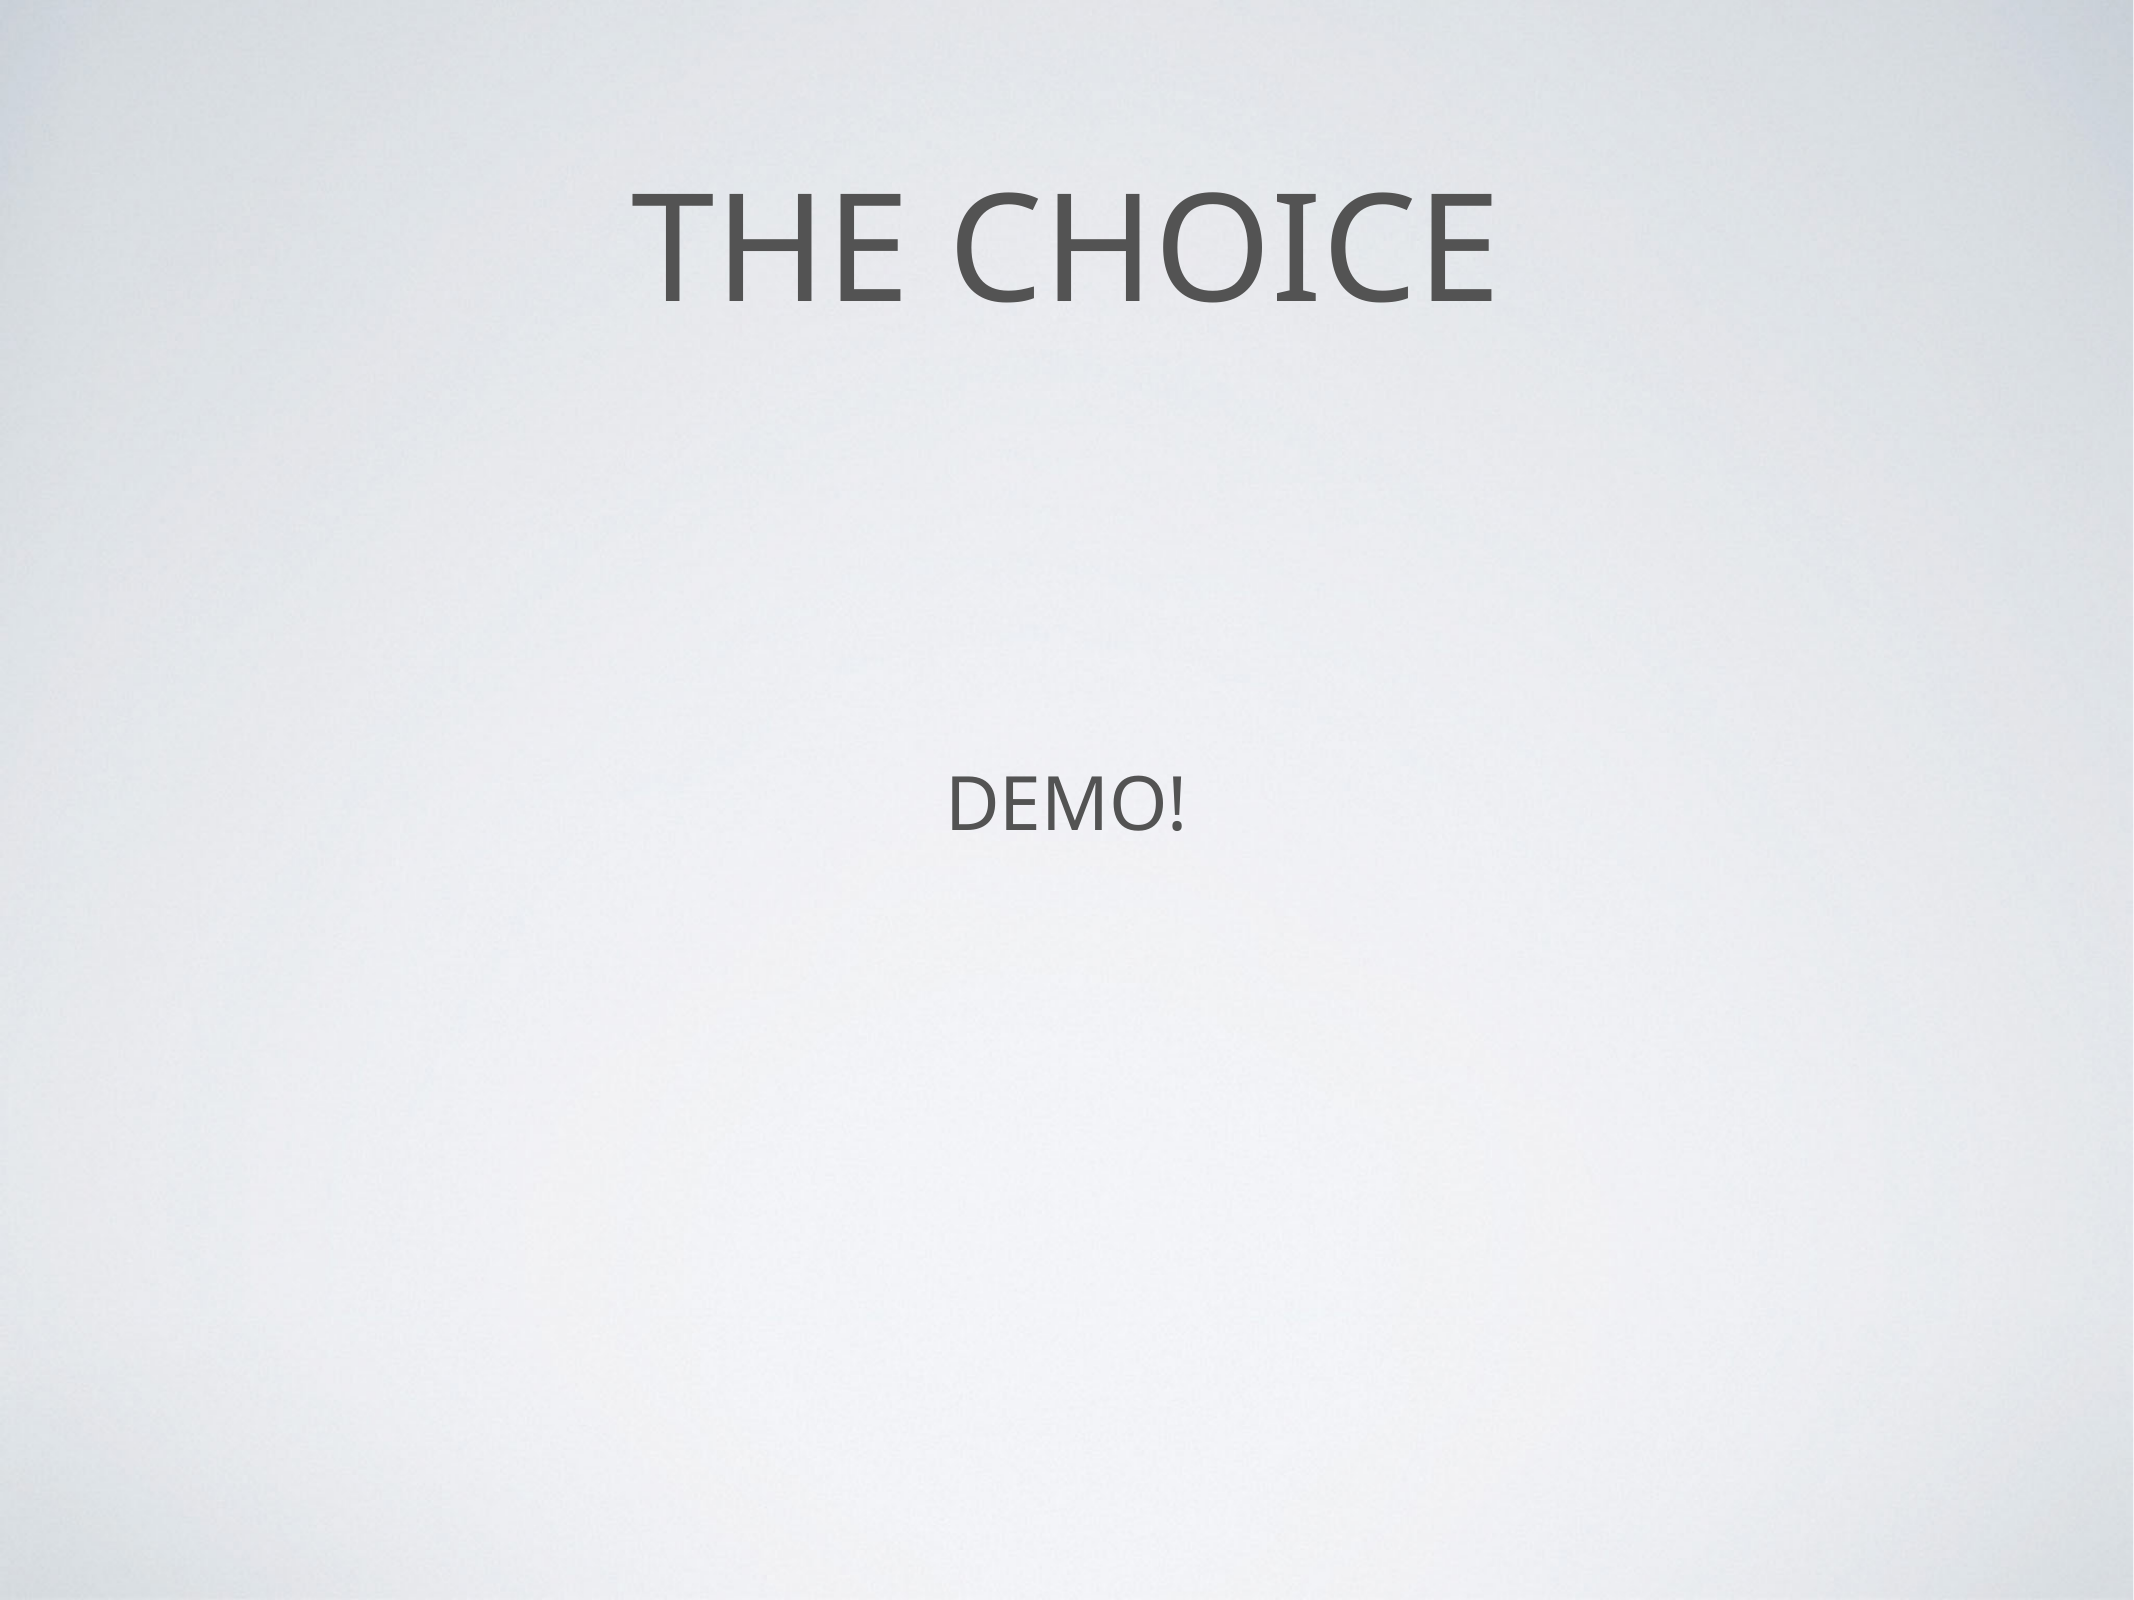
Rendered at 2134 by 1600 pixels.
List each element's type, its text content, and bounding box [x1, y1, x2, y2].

text_box DEMO! [936, 746, 1197, 854]
title The choice [57, 41, 2076, 443]
picture [0, 0, 2134, 1600]
